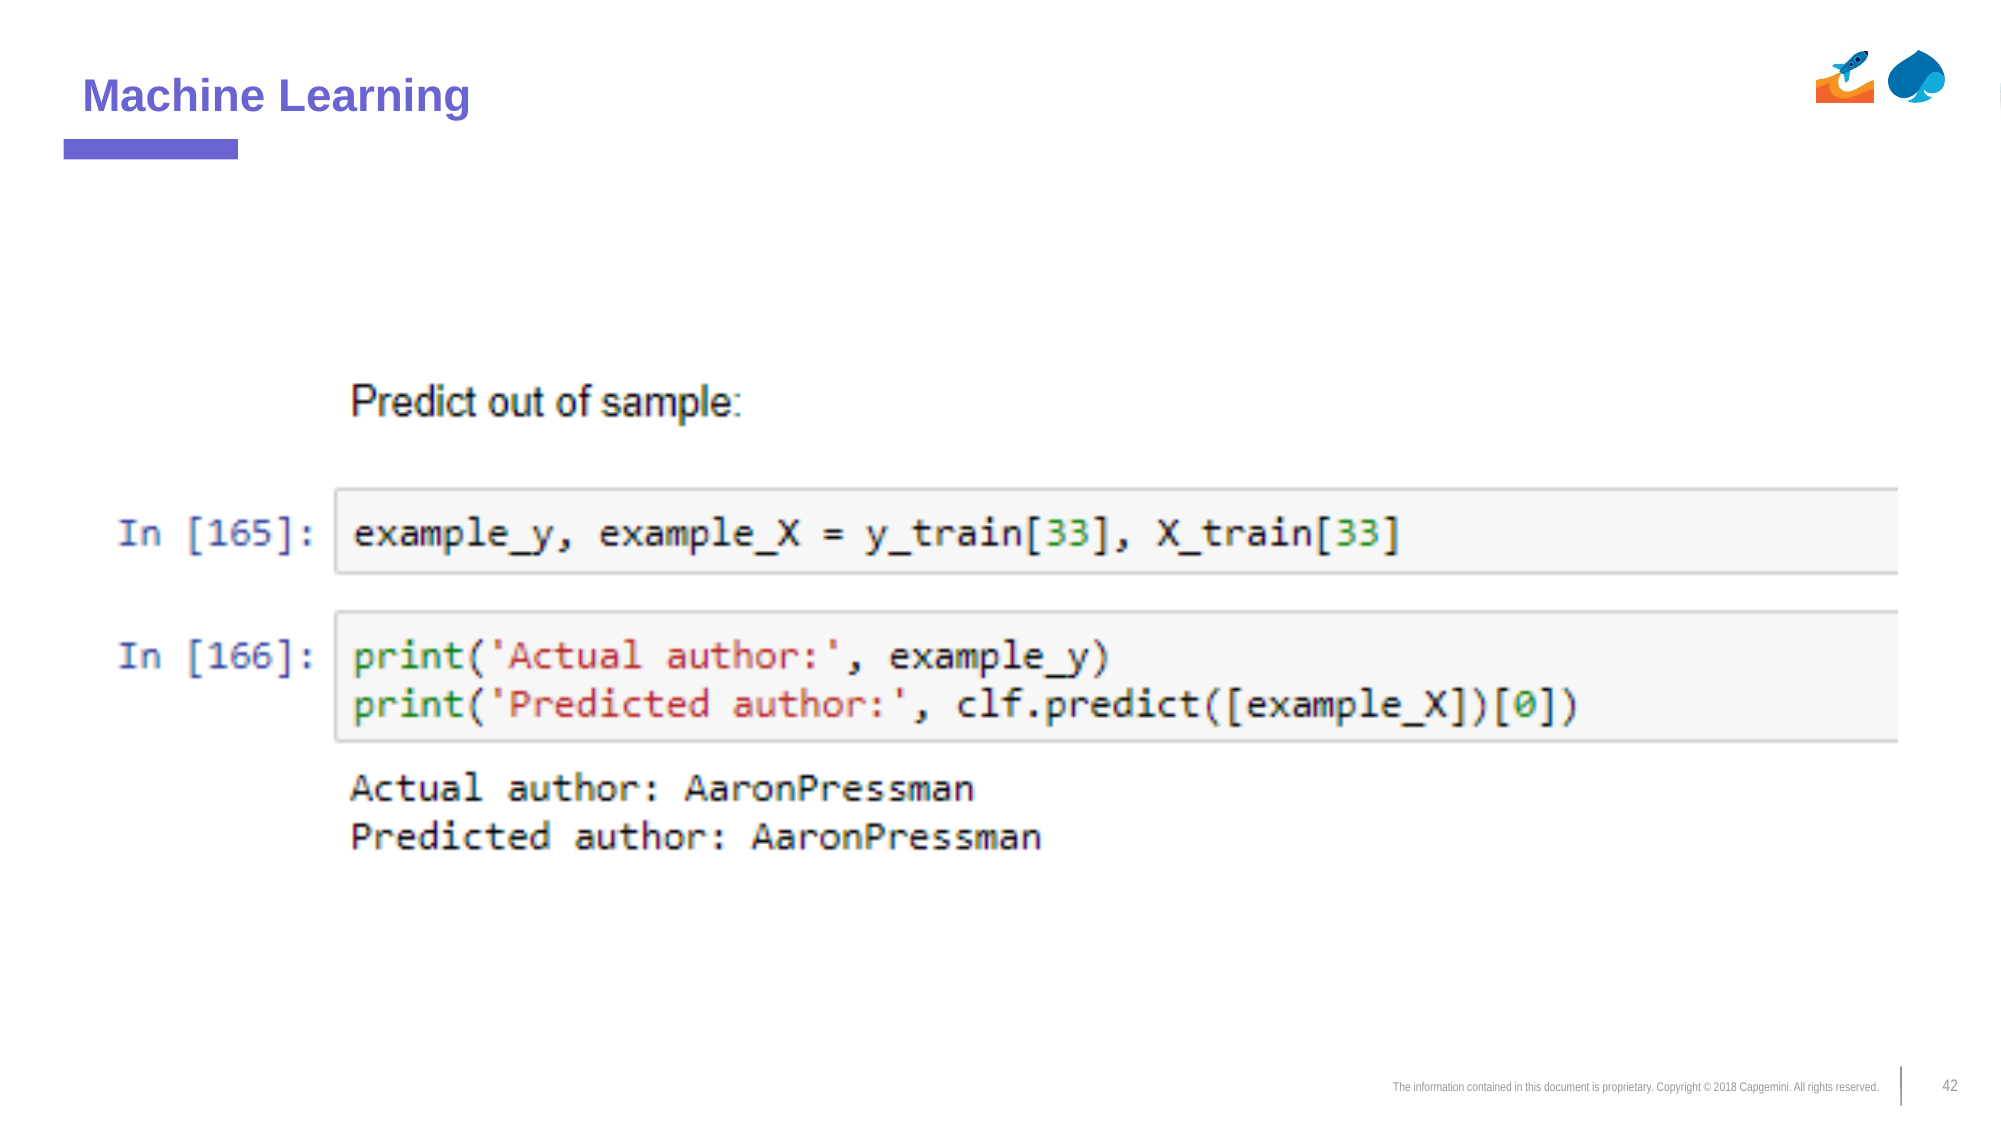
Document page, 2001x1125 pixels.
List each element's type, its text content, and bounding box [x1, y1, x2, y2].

picture [1863, 45, 1874, 103]
picture [0, 327, 1899, 928]
title Machine Learning [37, 0, 1863, 182]
